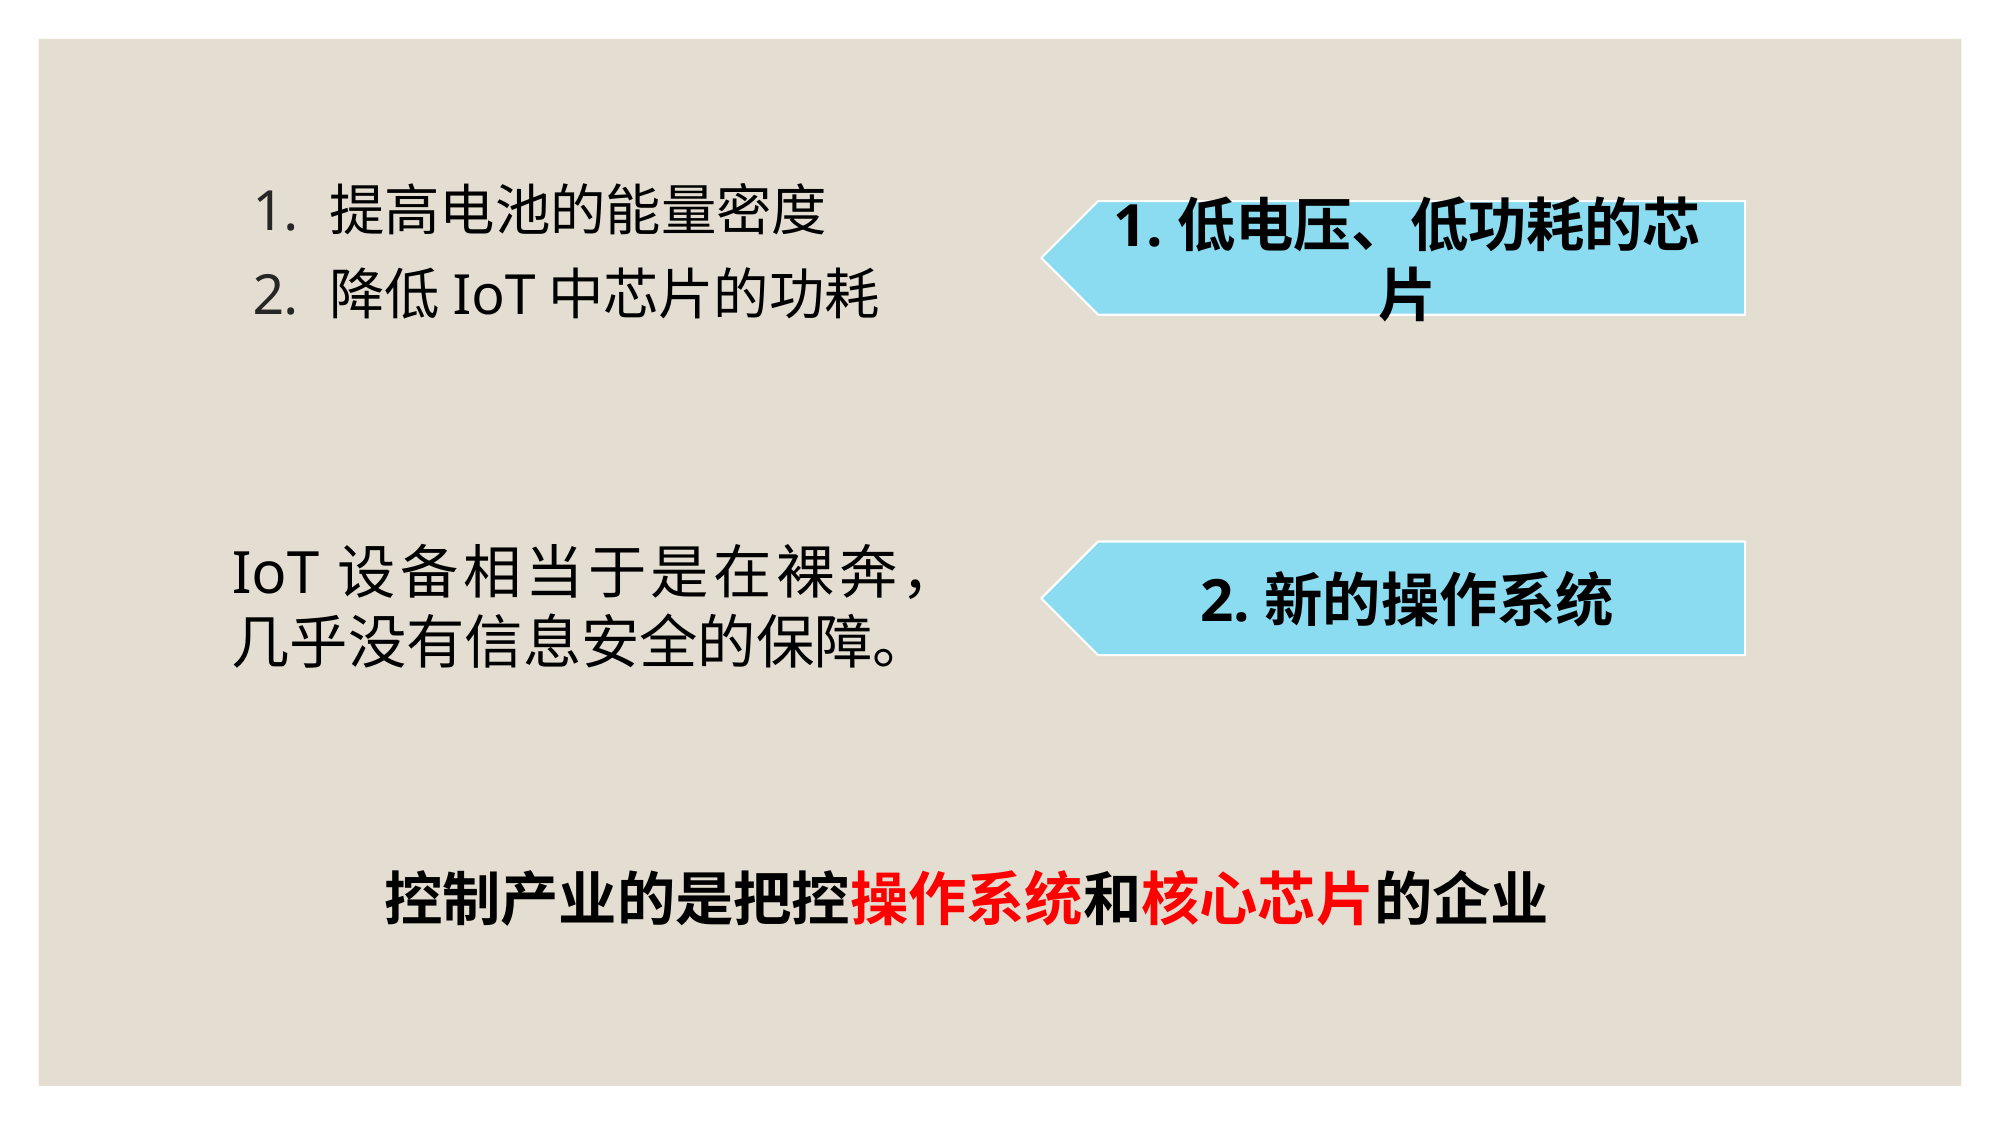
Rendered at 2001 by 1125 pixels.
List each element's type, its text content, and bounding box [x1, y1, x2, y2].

text_box 提高电池的能量密度 降低IoT中芯片的功耗 [201, 167, 906, 389]
text_box 1.低电压、低功耗的芯片 [1040, 200, 1747, 316]
text_box 2.新的操作系统 [1040, 540, 1747, 657]
text_box 控制产业的是把控操作系统和核心芯片的企业 [325, 854, 1567, 969]
text_box IoT设备相当于是在裸奔，几乎没有信息安全的保障。 [173, 527, 975, 687]
